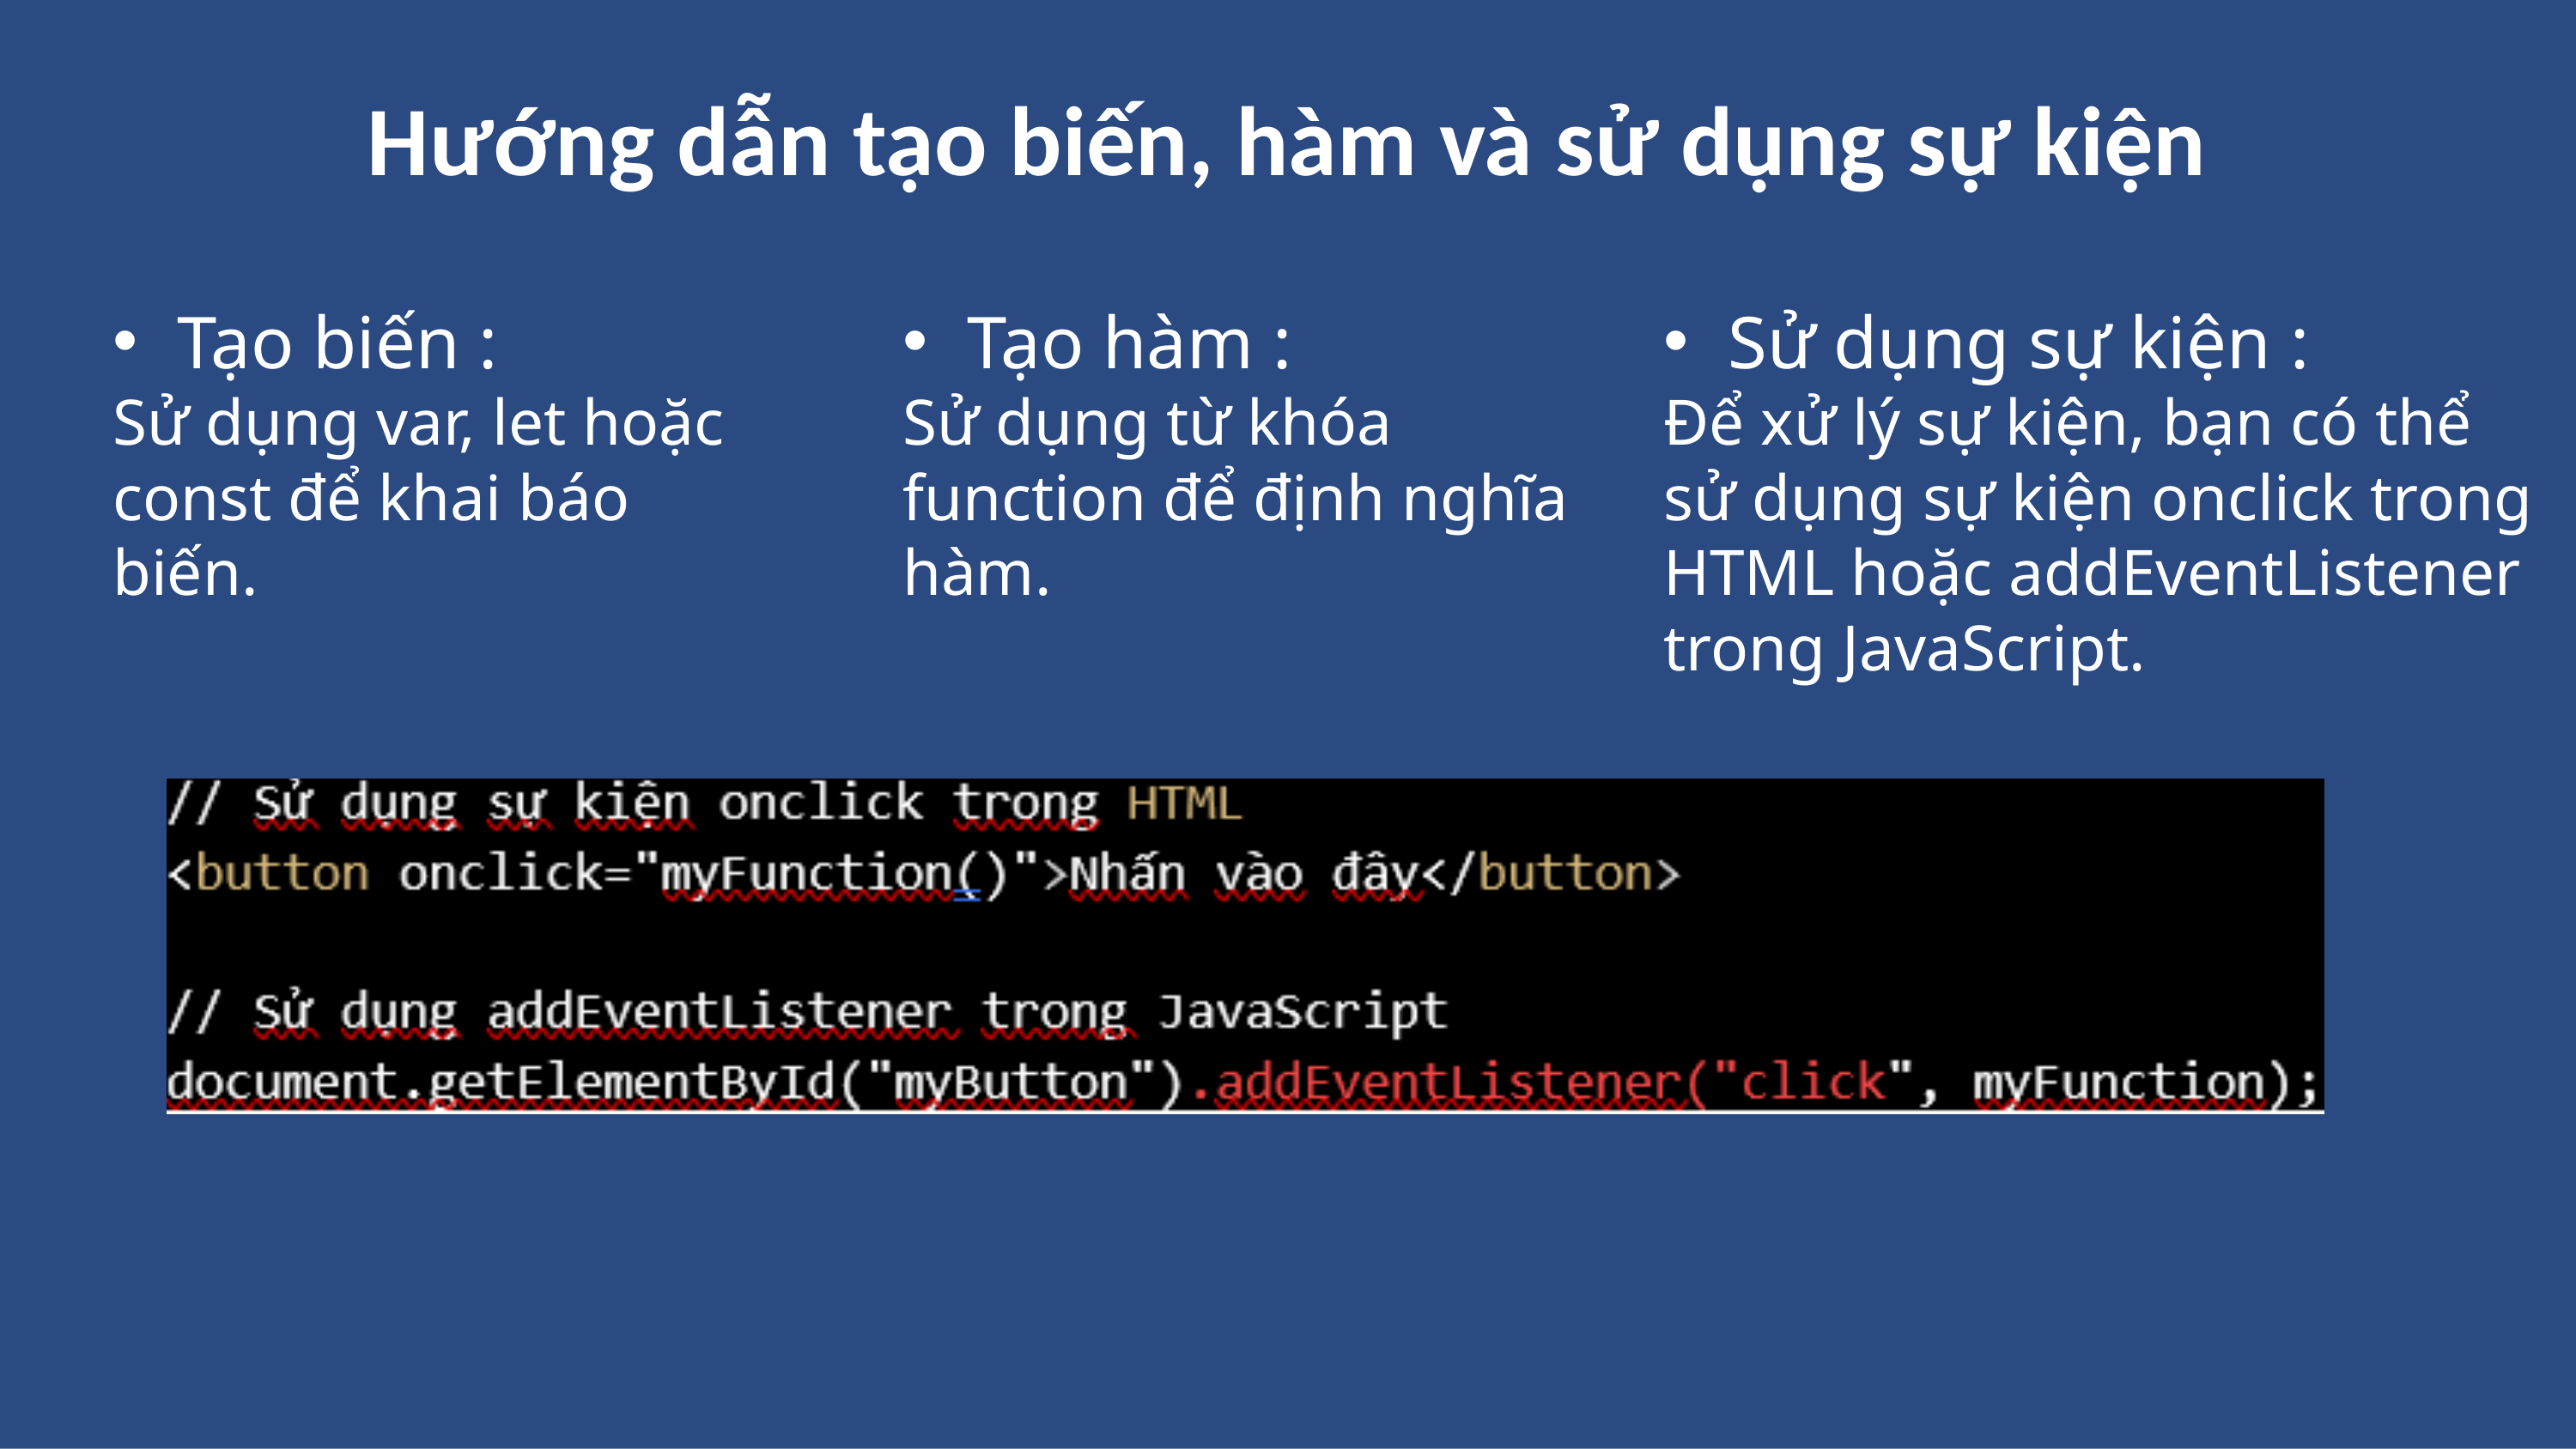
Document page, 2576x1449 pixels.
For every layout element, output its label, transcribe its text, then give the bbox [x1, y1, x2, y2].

picture [167, 779, 2324, 1114]
text_box Tạo biến : Sử dụng var, let hoặc const để khai báo biến. [112, 294, 790, 609]
text_box [0, 0, 2576, 1449]
text_box Tạo hàm : Sử dụng từ khóa function để định nghĩa hàm. [902, 294, 1589, 609]
text_box Sử dụng sự kiện : Để xử lý sự kiện, bạn có thể sử dụng sự kiện onclick trong HTML hoặc addEventListener trong JavaScript. [1663, 294, 2533, 759]
text_box Hướng dẫn tạo biến, hàm và sử dụng sự kiện [112, 70, 2464, 196]
